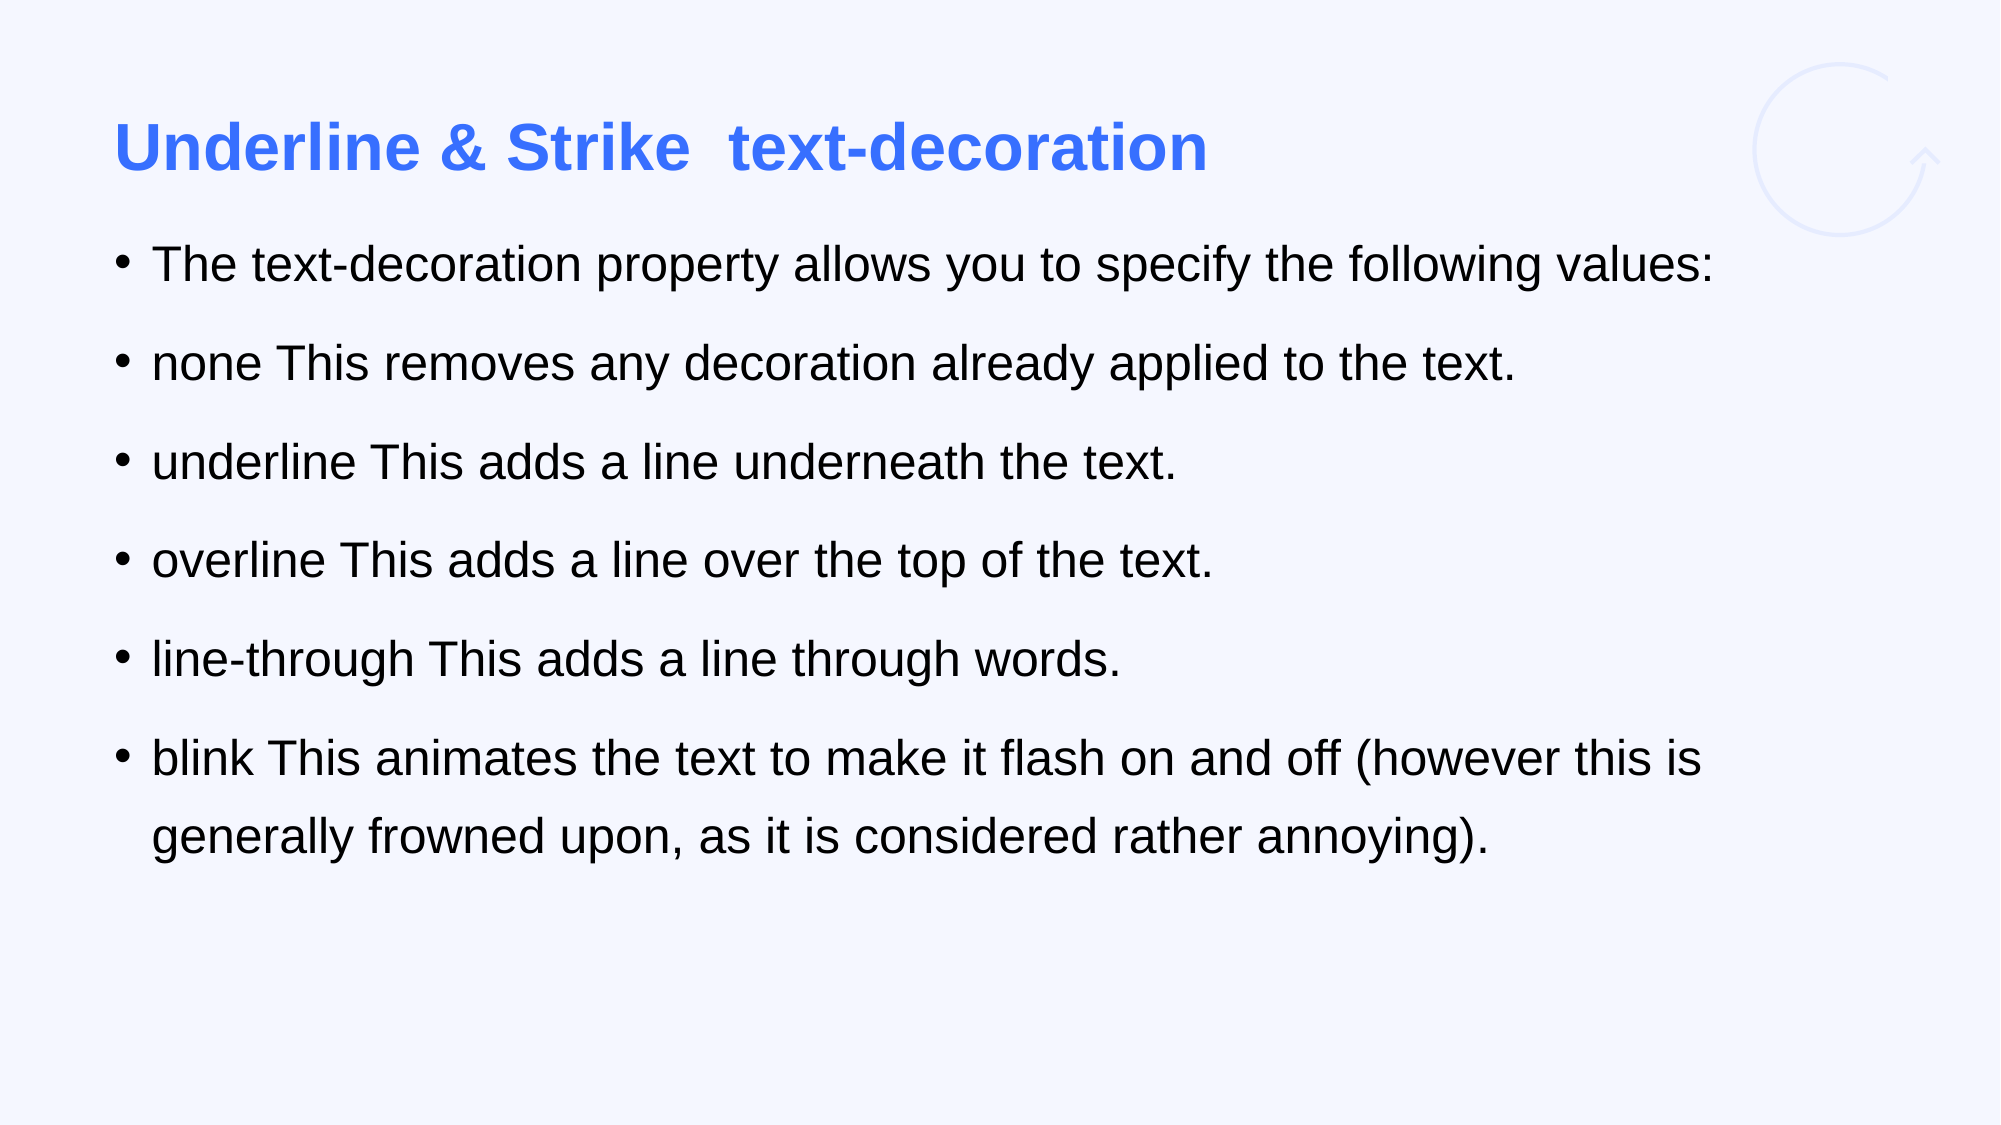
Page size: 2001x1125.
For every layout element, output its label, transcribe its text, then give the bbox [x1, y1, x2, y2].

list The text-decoration property allows you to specify the following values: none This removes any decoration already applied to the text. underline This adds a line underneath the text. overline This adds a line over the top of the text. line-through This adds a line through words. blink This animates the text to make it flash on and off (however this is generally frowned upon, as it is considered rather annoying). [114, 213, 1886, 1013]
title Underline & Strike text-decoration [114, 65, 1886, 184]
